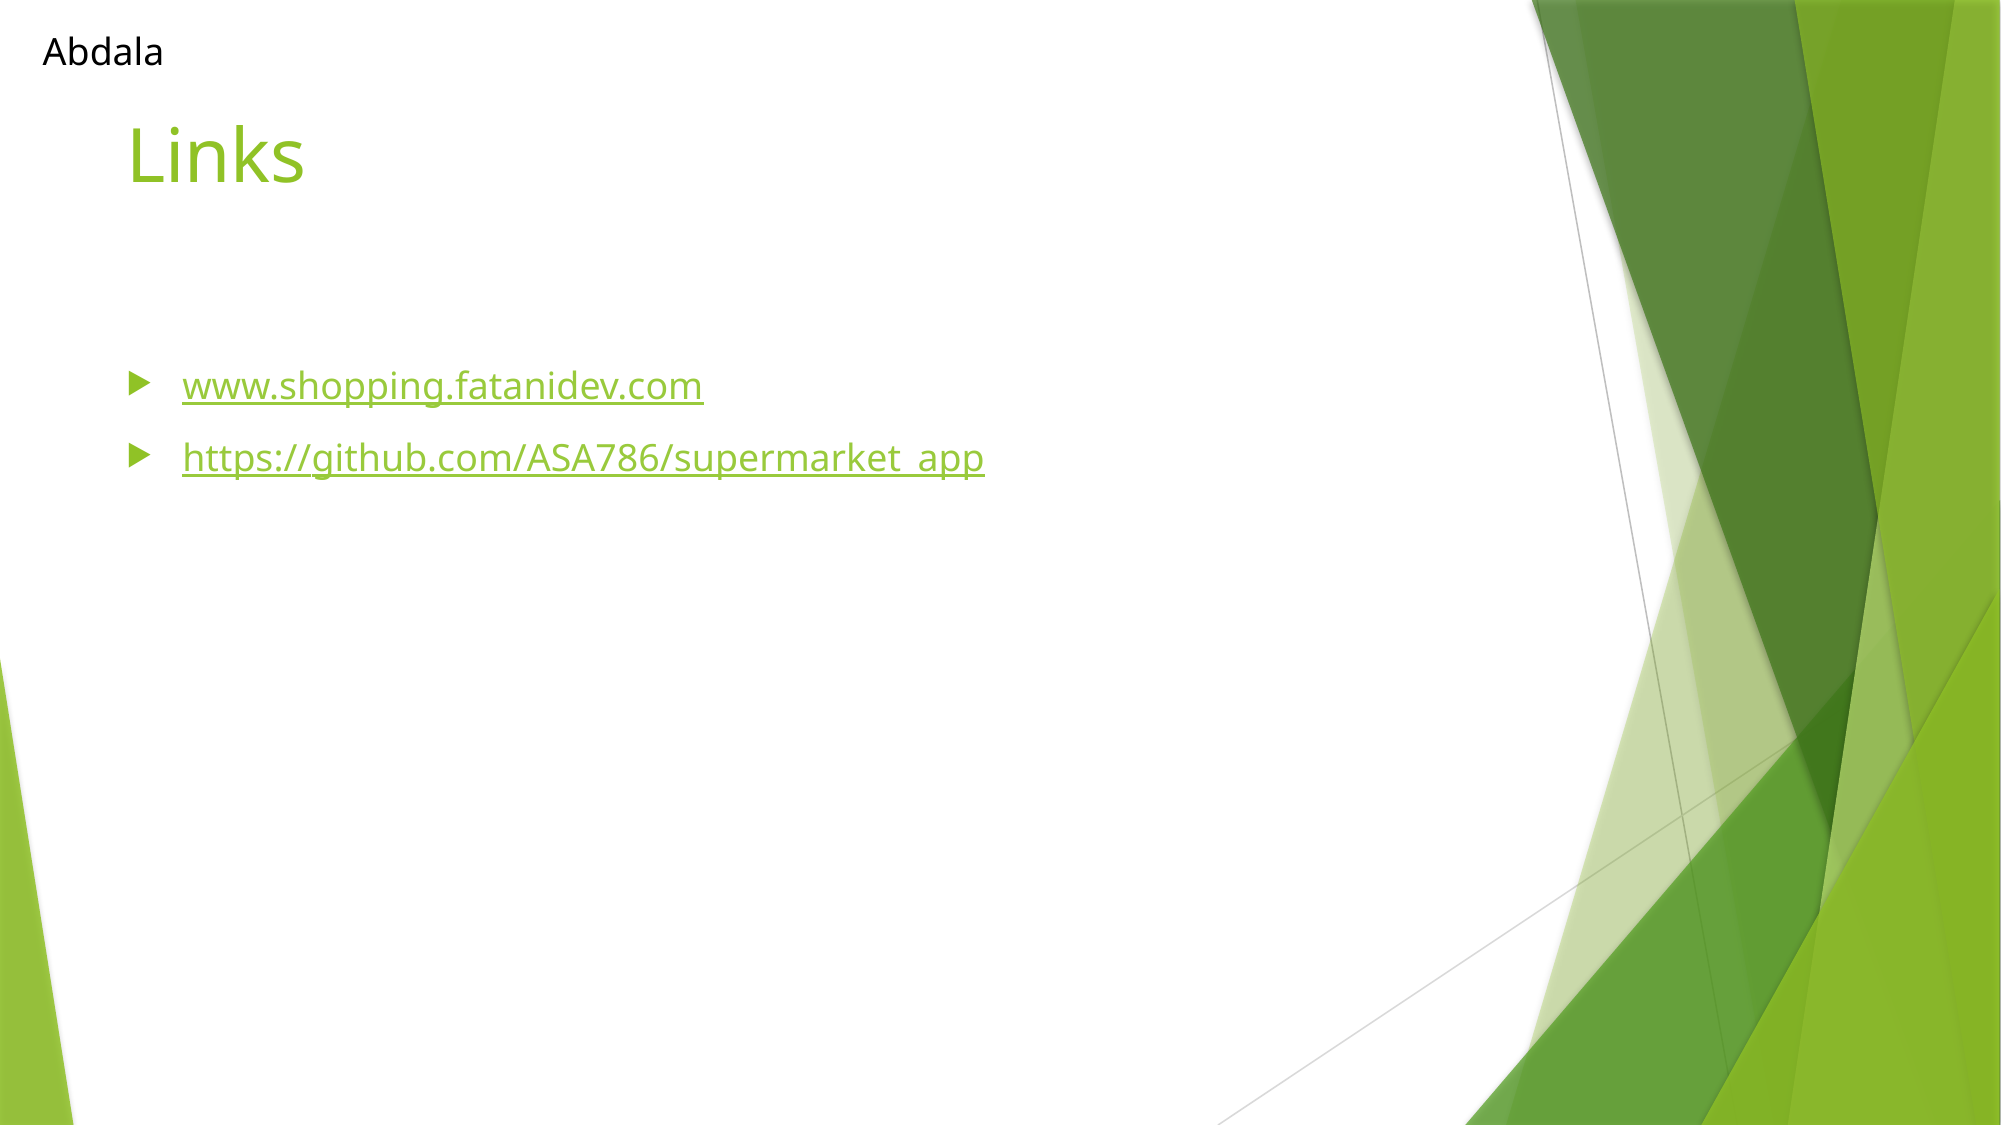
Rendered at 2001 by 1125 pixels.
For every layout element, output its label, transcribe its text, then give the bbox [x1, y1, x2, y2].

list www.shopping.fatanidev.com https://github.com/ASA786/supermarket_app [111, 354, 1522, 992]
text_box Abdala [27, 20, 195, 81]
title Links [111, 99, 1522, 317]
